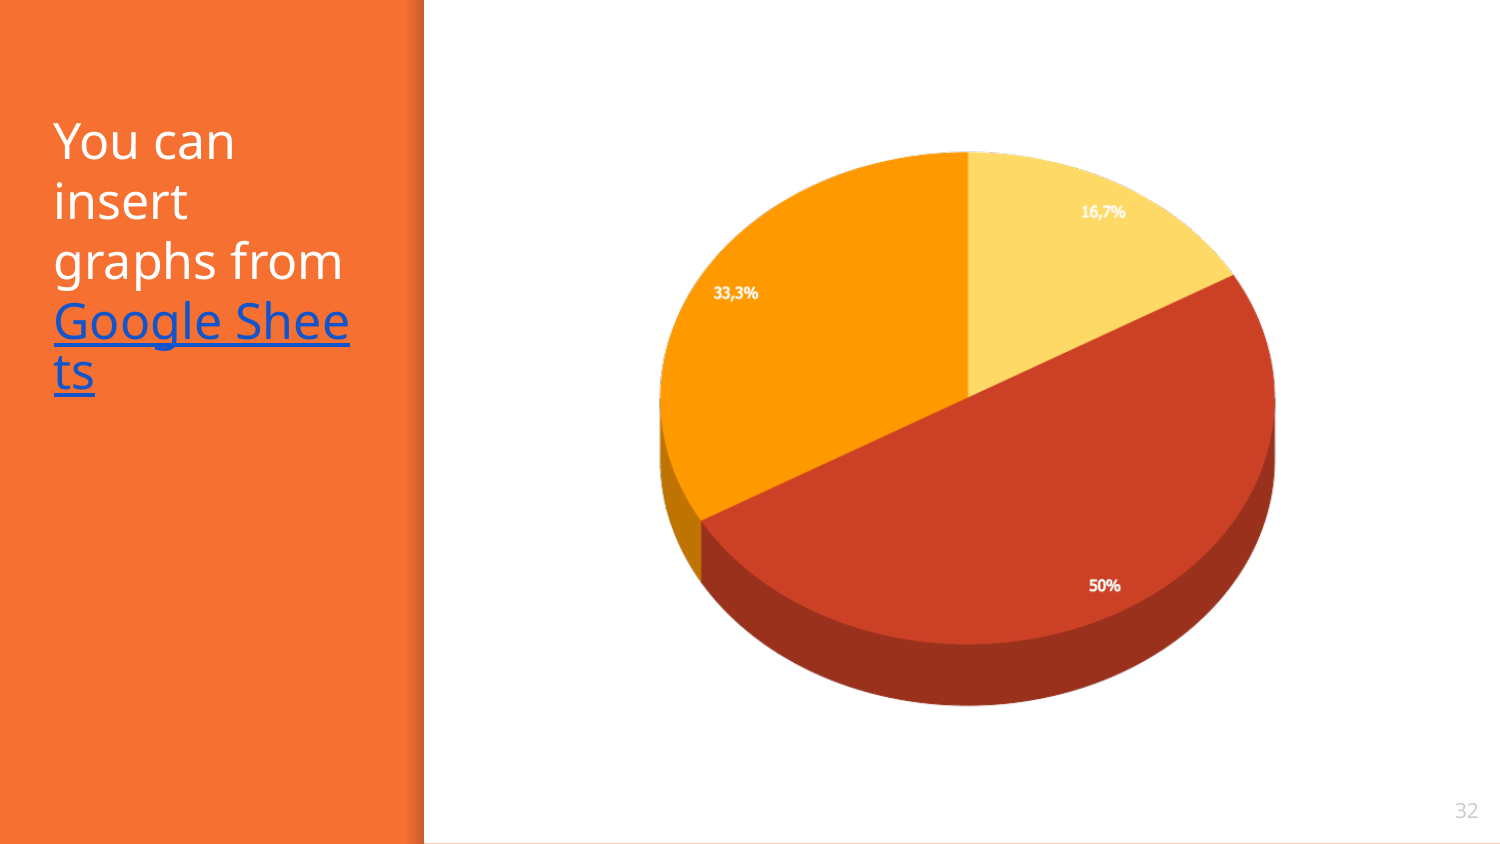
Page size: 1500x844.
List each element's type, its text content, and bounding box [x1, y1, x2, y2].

picture [597, 122, 1337, 736]
title You can insert graphs from Google Sheets [38, 94, 375, 748]
slide_number ‹#› [1403, 779, 1494, 844]
